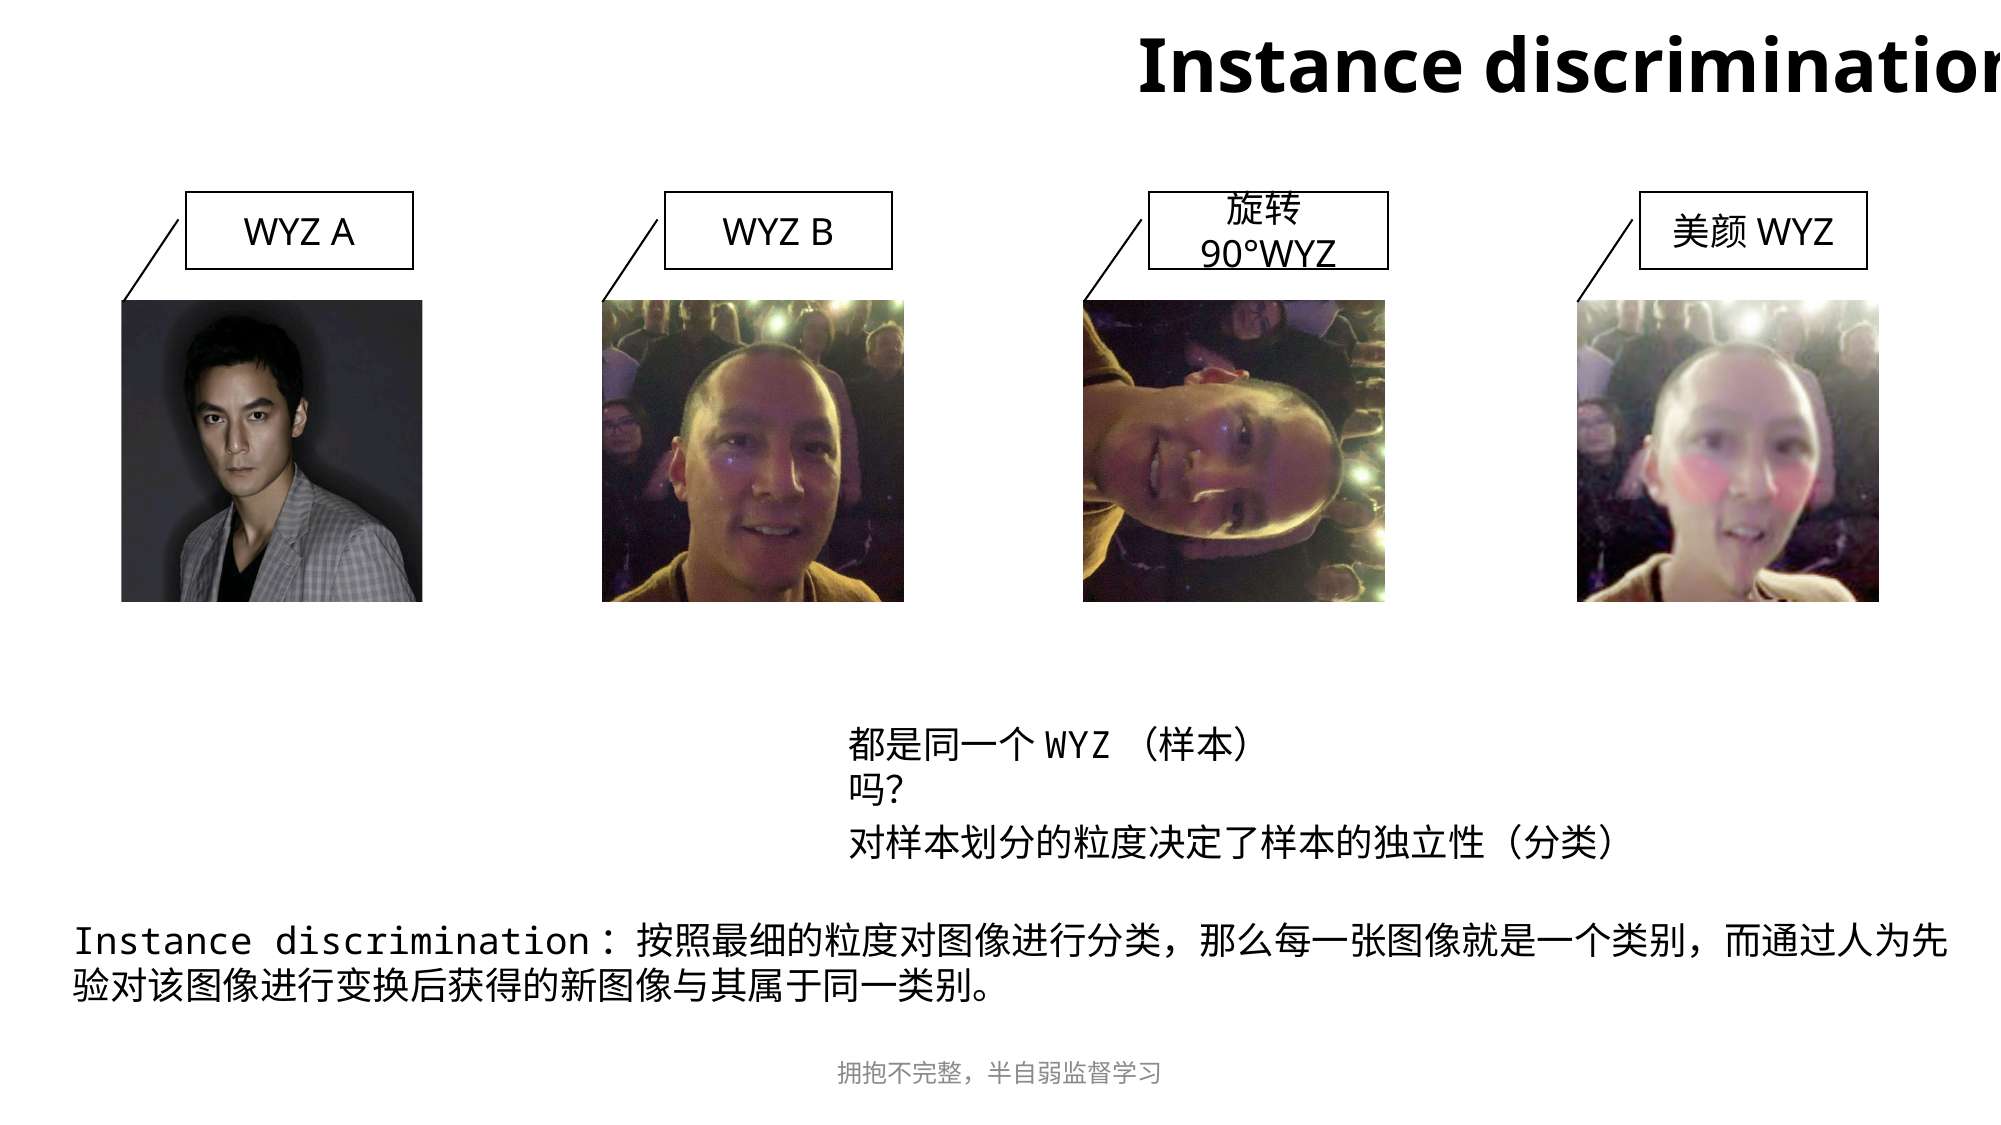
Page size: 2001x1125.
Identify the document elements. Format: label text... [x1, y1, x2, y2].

text_box 旋转90°WYZ [1148, 191, 1389, 270]
footer 拥抱不完整，半自弱监督学习 [662, 1042, 1338, 1103]
text_box 旋转90°WYZ [1083, 218, 1143, 300]
picture [121, 300, 423, 602]
text_box 都是同一个WYZ（样本）吗？ [833, 713, 1318, 811]
text_box 美颜WYZ [1639, 191, 1868, 270]
text_box Instance discrimination：按照最细的粒度对图像进行分类，那么每一张图像就是一个类别，而通过人为先验对该图像进行变换后获得的新图像与其属于同一类别。 [57, 909, 1968, 1015]
text_box 对样本划分的粒度决定了样本的独立性（分类） [833, 811, 1680, 872]
text_box WYZ A [185, 191, 414, 270]
text_box Instance discrimination [1124, 10, 2000, 116]
text_box WYZ A [123, 218, 180, 300]
picture [1577, 300, 1879, 602]
text_box 美颜WYZ [1576, 218, 1634, 302]
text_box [602, 191, 904, 602]
picture [1083, 300, 1385, 602]
